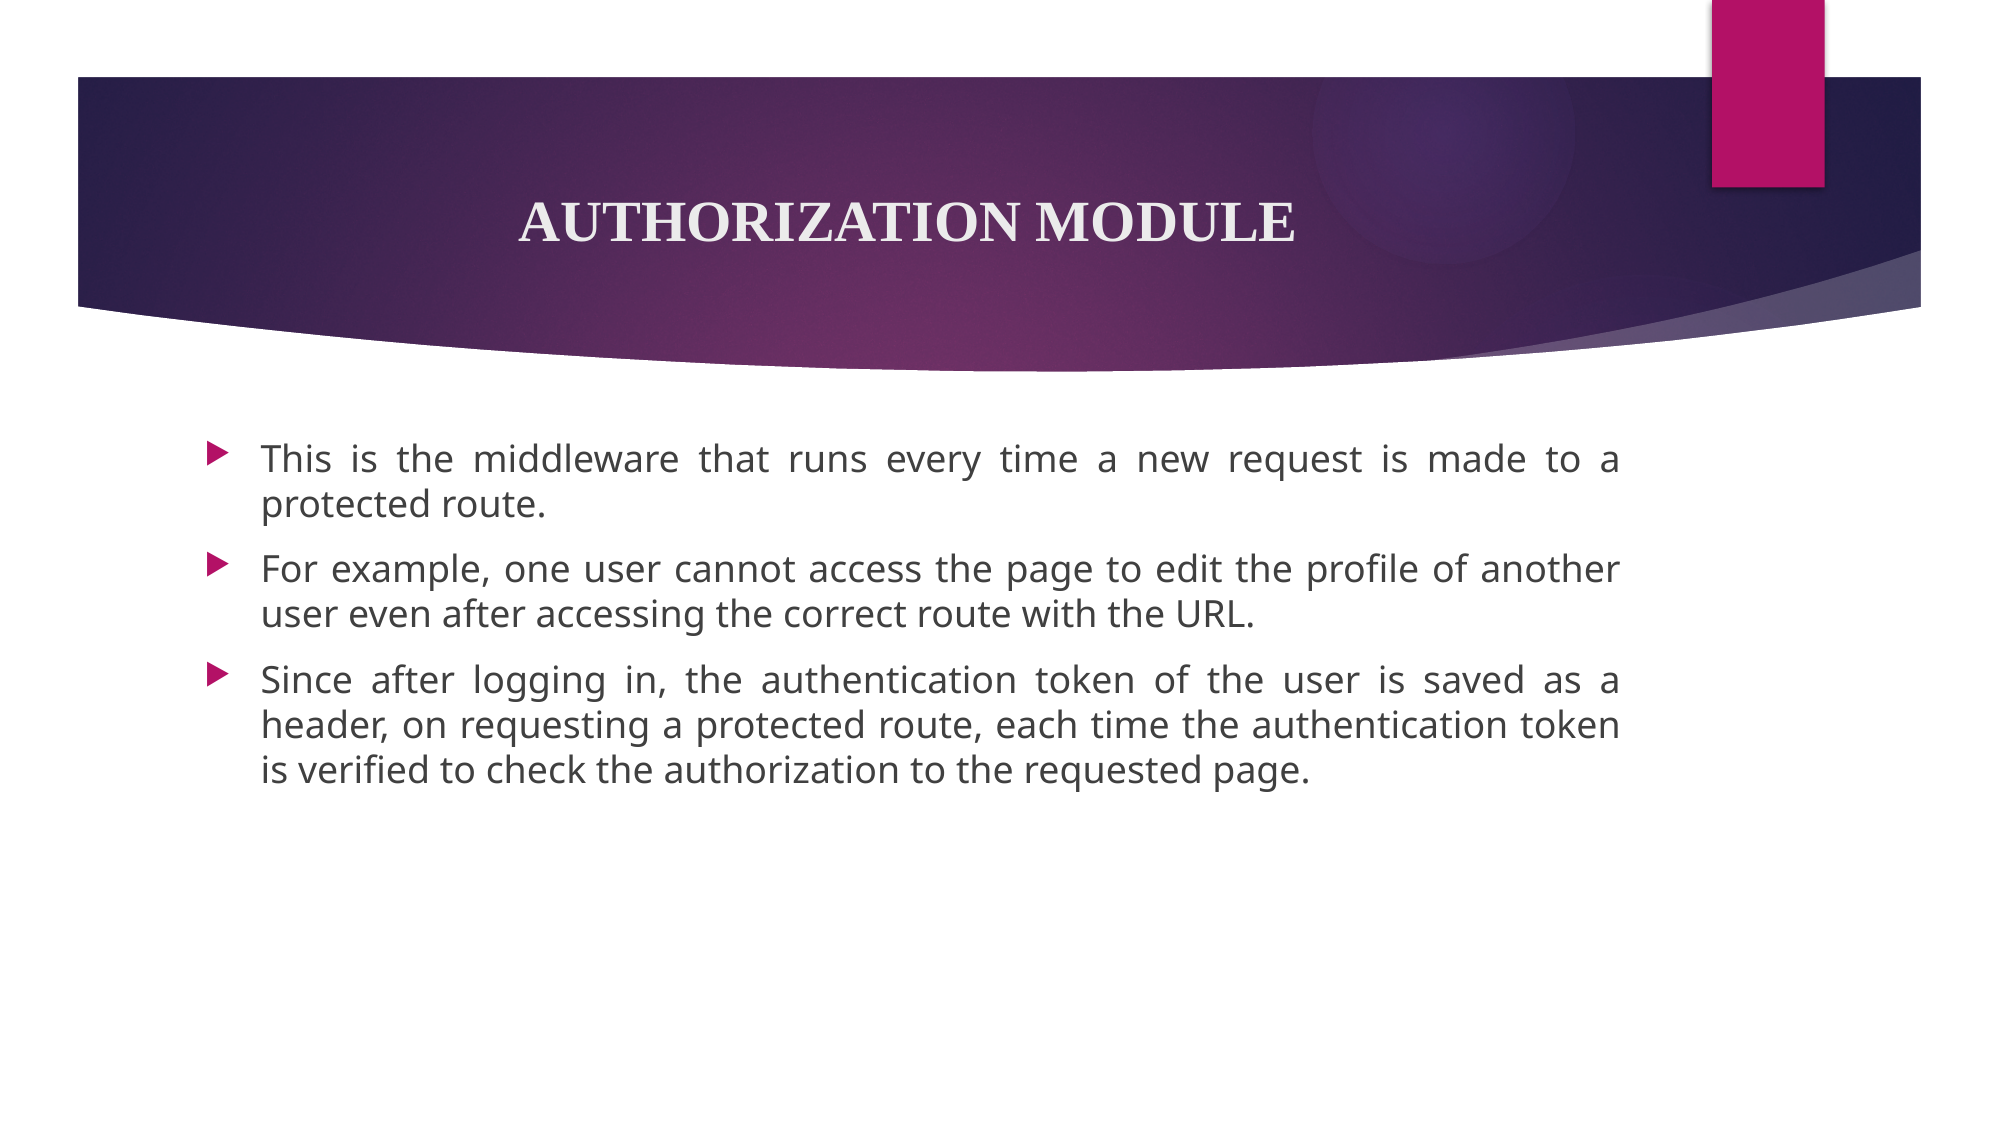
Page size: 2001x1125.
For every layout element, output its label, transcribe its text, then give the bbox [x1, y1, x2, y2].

title AUTHORIZATION MODULE [189, 159, 1627, 276]
list This is the middleware that runs every time a new request is made to a protected route. For example, one user cannot access the page to edit the profile of another user even after accessing the correct route with the URL. Since after logging in, the authentication token of the user is saved as a header, on requesting a protected route, each time the authentication token is verified to check the authorization to the requested page. [189, 427, 1638, 988]
